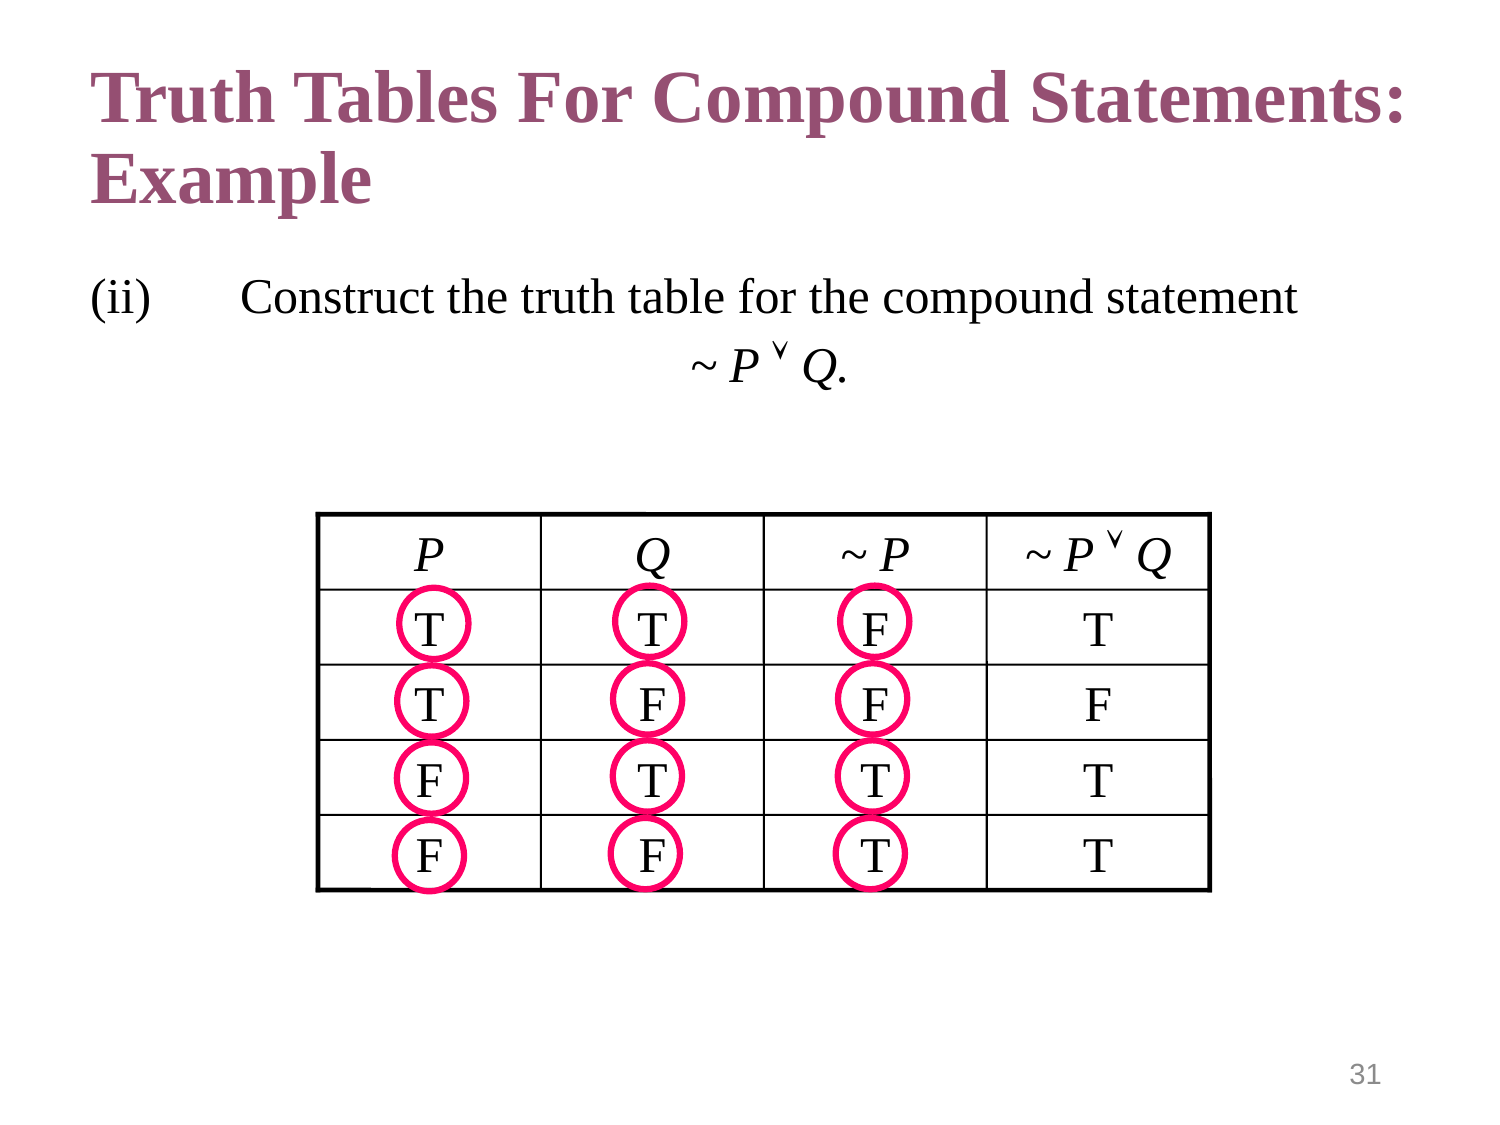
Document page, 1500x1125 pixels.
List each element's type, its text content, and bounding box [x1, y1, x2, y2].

text_box T [318, 665, 540, 739]
text_box F [541, 815, 763, 890]
text_box F [764, 590, 986, 664]
text_box [397, 665, 467, 737]
text_box ~ P  Q [987, 515, 1209, 589]
text_box F [541, 665, 763, 739]
slide_number 31 [1059, 1042, 1397, 1103]
text_box ~ P [764, 515, 986, 589]
text_box T [987, 590, 1209, 664]
text_box [399, 587, 469, 660]
text_box T [318, 590, 540, 664]
text_box [837, 663, 908, 735]
text_box [396, 742, 467, 814]
text_box F [317, 740, 540, 814]
text_box F [987, 665, 1209, 739]
list (ii) Construct the truth table for the compound statement ~ P  Q. [75, 262, 1421, 1005]
text_box T [541, 590, 763, 664]
text_box T [541, 740, 763, 814]
text_box [837, 740, 908, 812]
text_box T [764, 740, 986, 814]
text_box T [764, 815, 986, 890]
text_box F [764, 665, 986, 739]
text_box [610, 817, 680, 890]
text_box [612, 663, 683, 735]
text_box Q [541, 515, 763, 589]
text_box P [318, 515, 540, 589]
text_box [612, 740, 683, 812]
text_box T [987, 740, 1209, 814]
text_box [615, 585, 685, 657]
text_box [394, 819, 465, 892]
text_box T [987, 815, 1209, 890]
text_box [840, 585, 910, 657]
text_box F [319, 815, 540, 890]
text_box [835, 817, 905, 890]
title Truth Tables For Compound Statements: Example [75, 45, 1425, 233]
